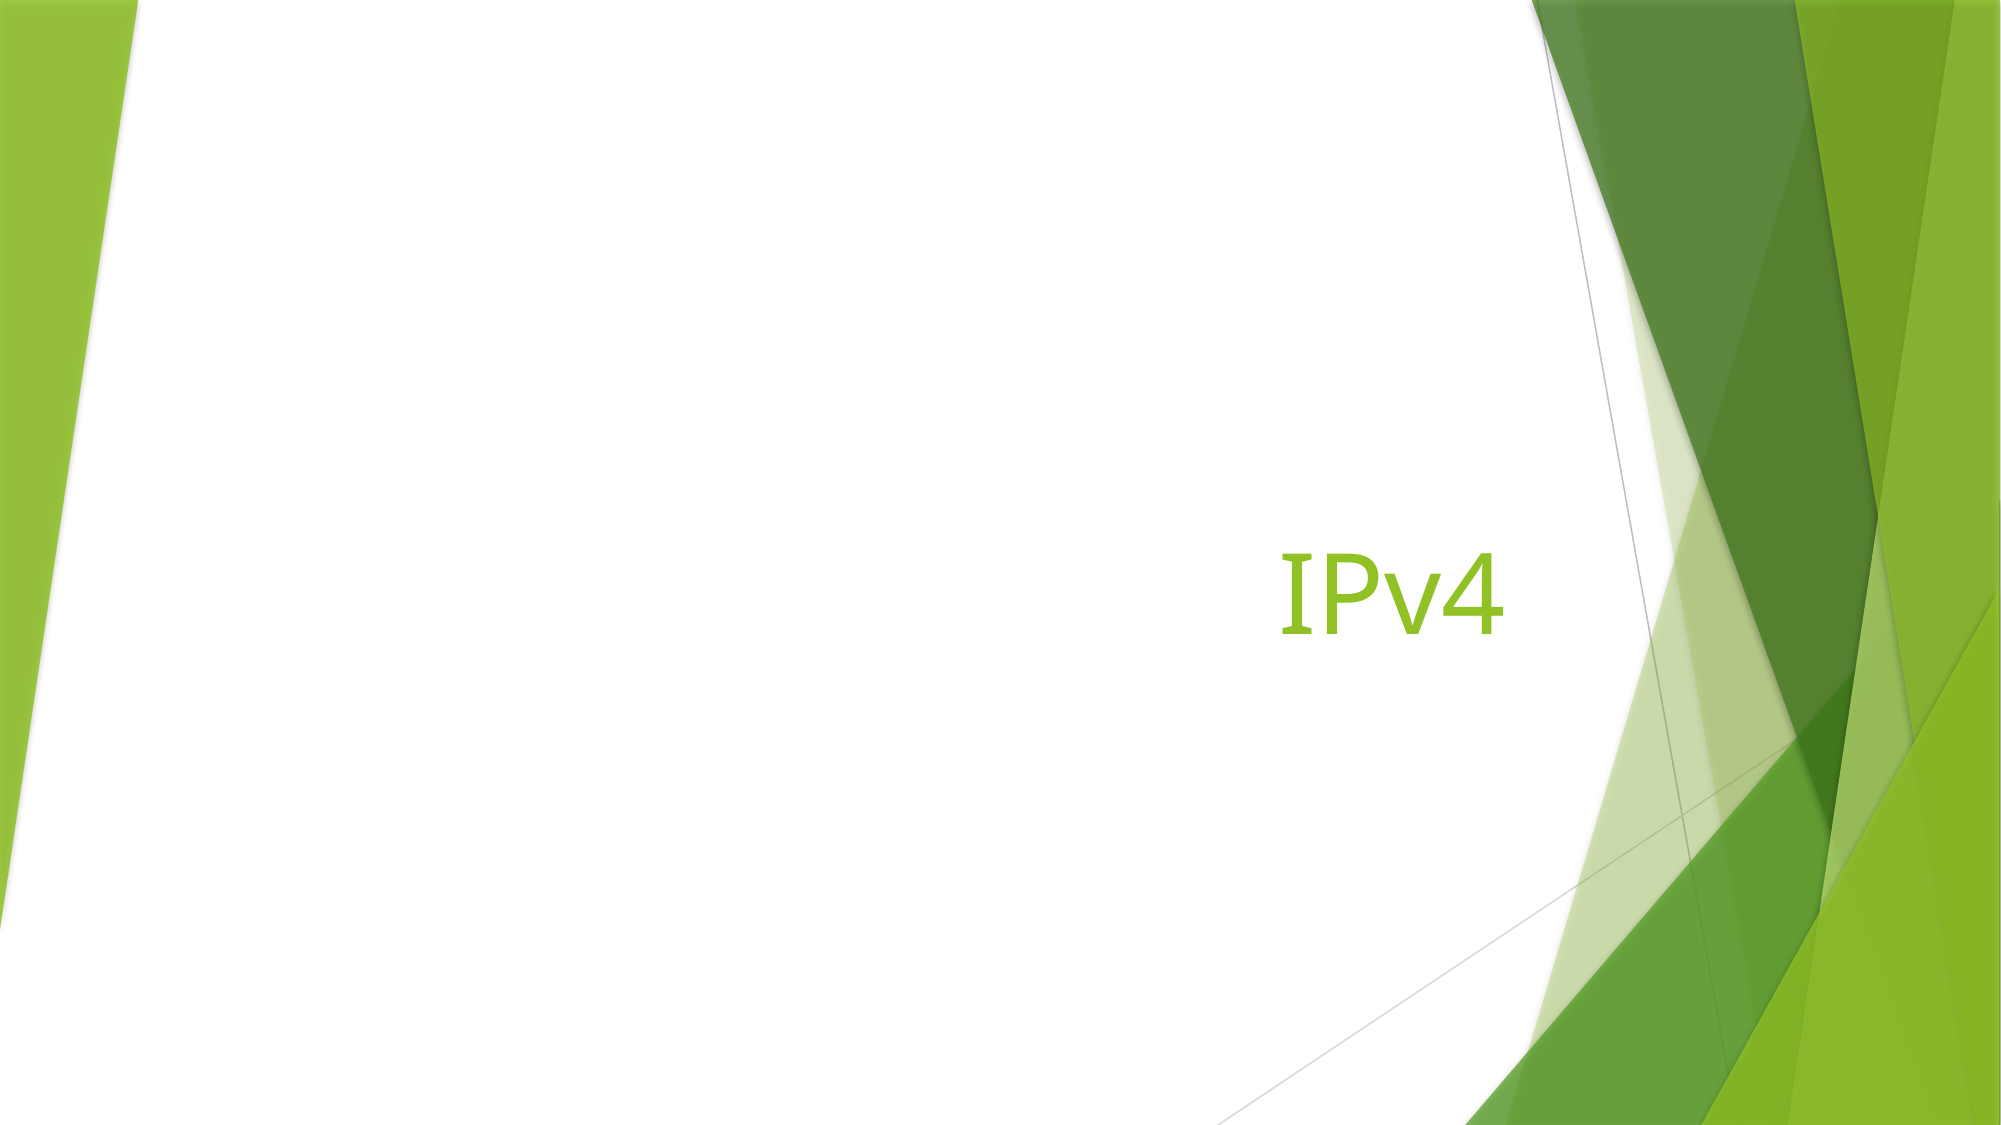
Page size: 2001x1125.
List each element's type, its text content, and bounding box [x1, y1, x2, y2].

title IPv4 [247, 394, 1522, 665]
